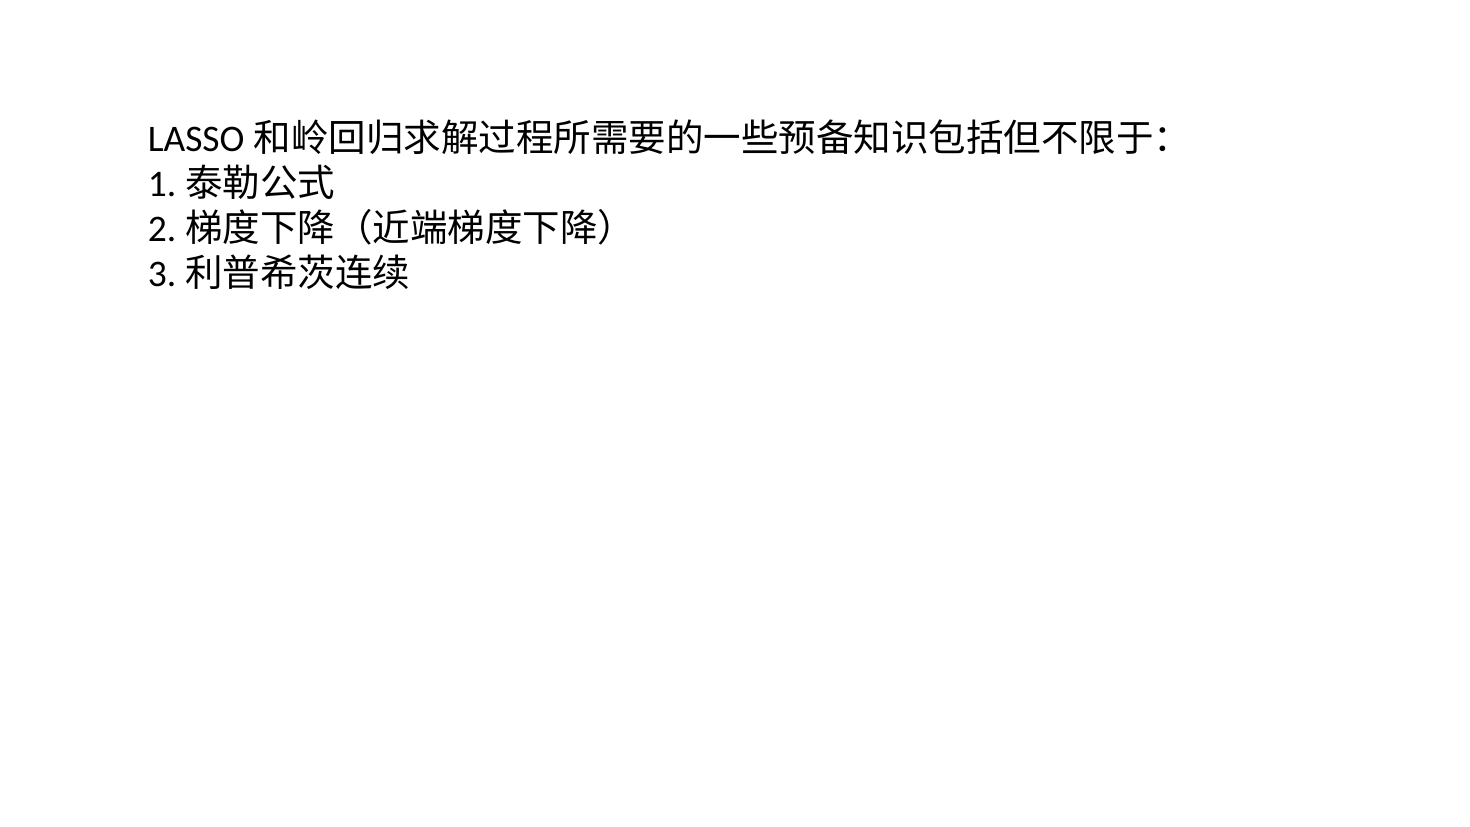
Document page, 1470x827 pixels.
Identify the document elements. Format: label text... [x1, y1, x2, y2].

text_box LASSO和岭回归求解过程所需要的一些预备知识包括但不限于： 1.泰勒公式 2.梯度下降（近端梯度下降） 3.利普希茨连续 [133, 106, 1207, 301]
